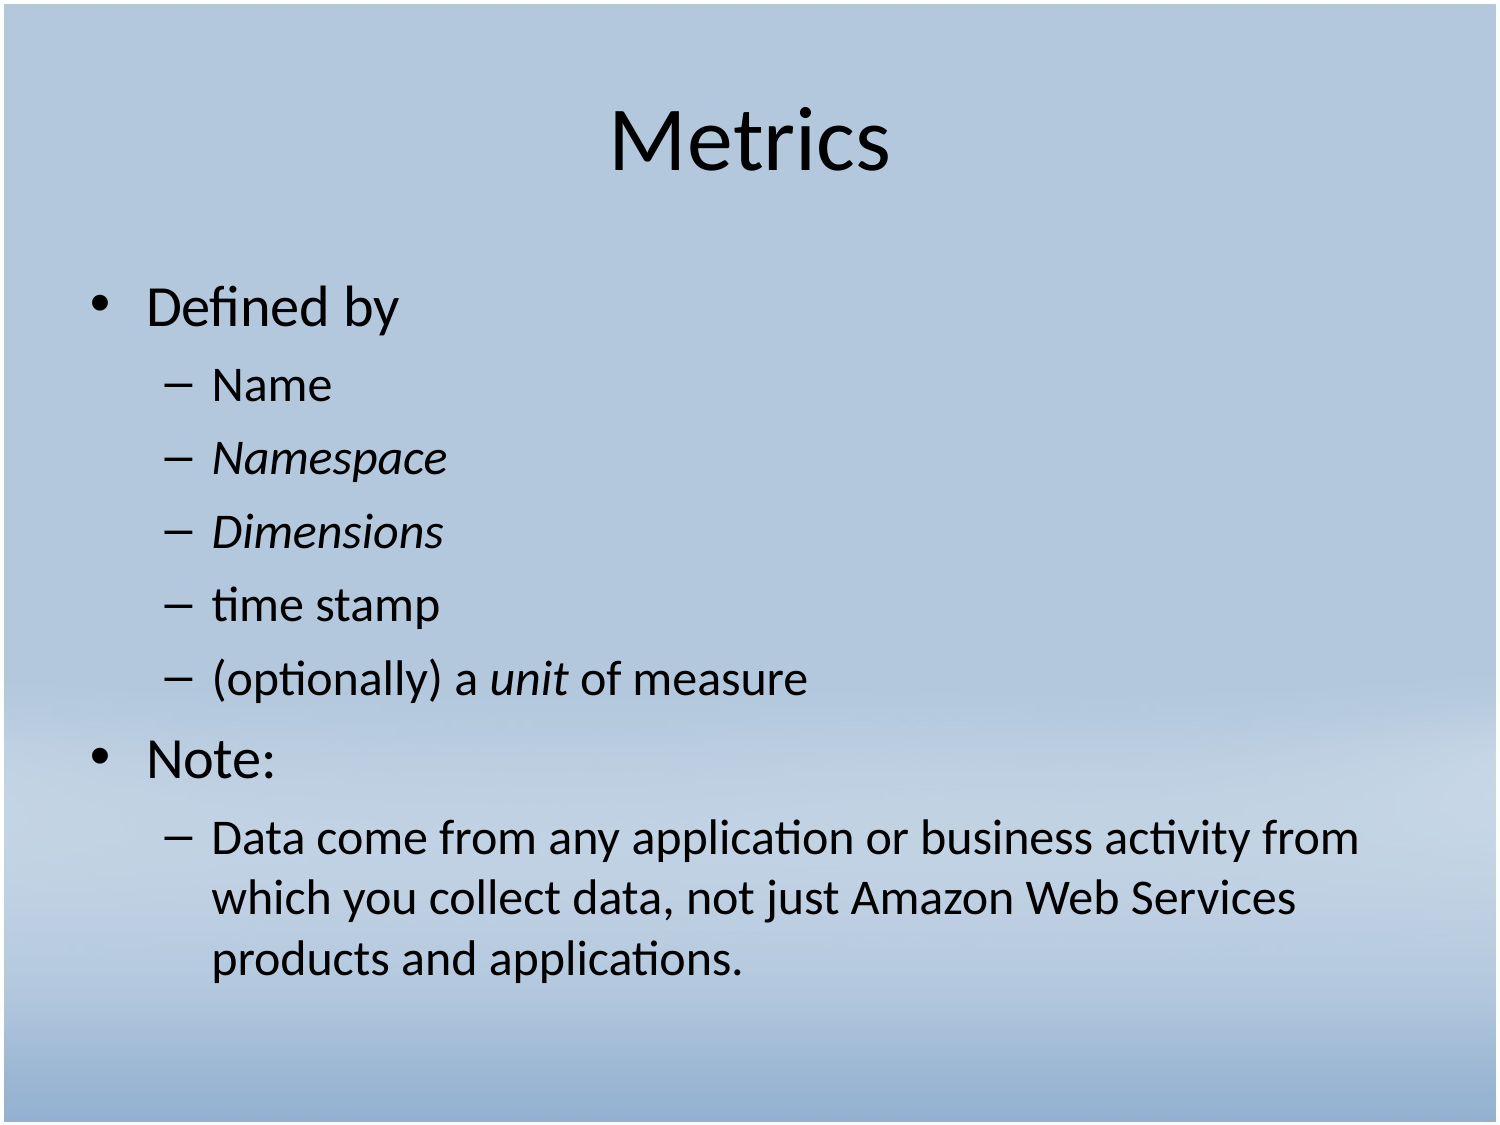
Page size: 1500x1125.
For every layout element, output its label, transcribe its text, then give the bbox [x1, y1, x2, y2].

text_box Defined by Name Namespace Dimensions time stamp (optionally) a unit of measure Note: Data come from any application or business activity from which you collect data, not just Amazon Web Services products and applications. [87, 249, 1373, 986]
title Metrics [606, 76, 1288, 249]
picture [0, 0, 1500, 1125]
